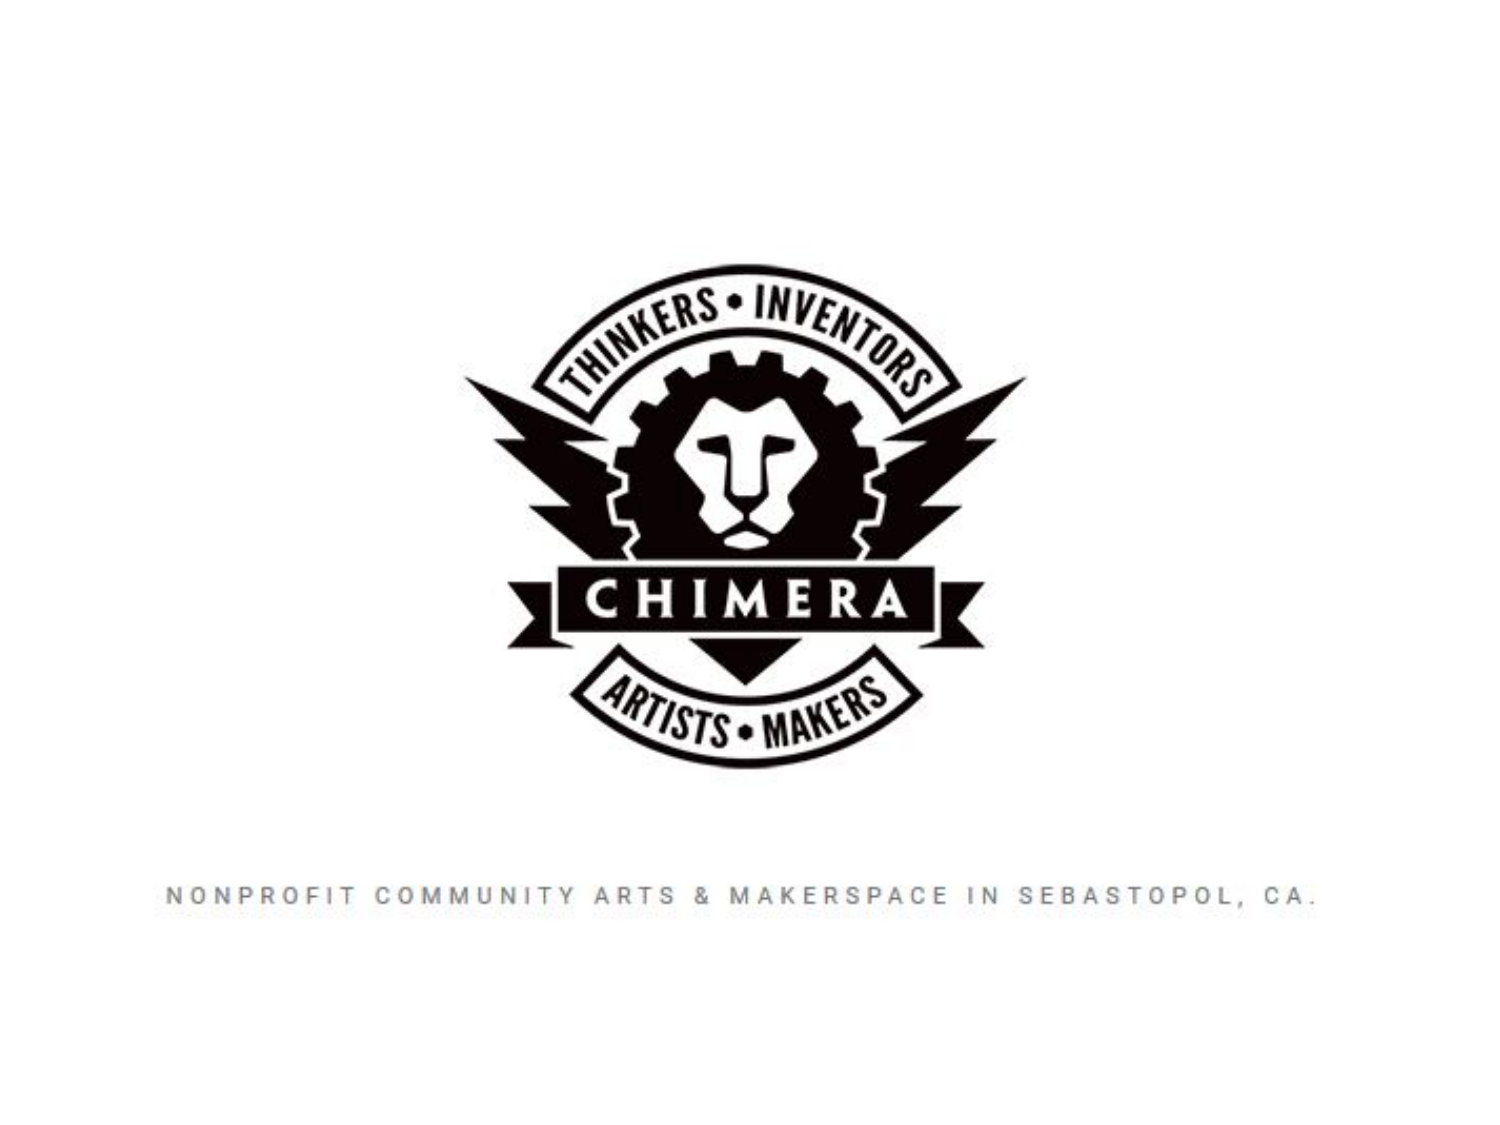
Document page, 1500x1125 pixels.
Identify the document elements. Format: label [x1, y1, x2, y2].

picture [37, 212, 1453, 997]
